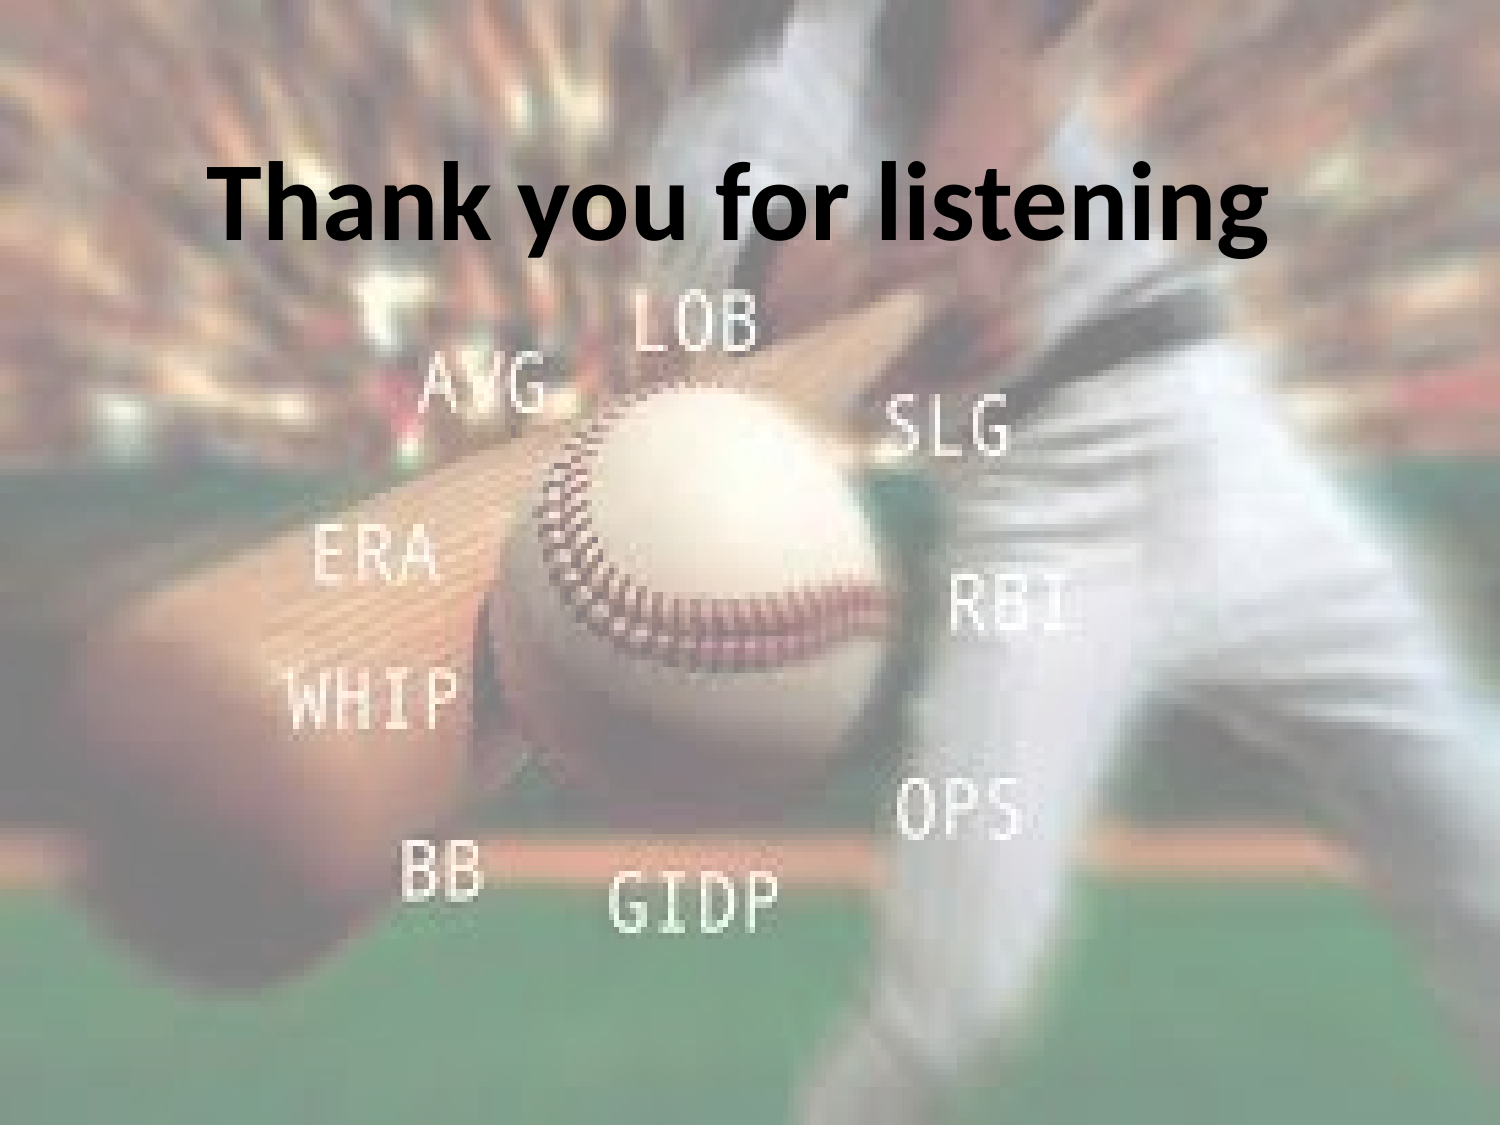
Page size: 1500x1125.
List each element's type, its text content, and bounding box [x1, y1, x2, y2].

title Thank you for listening [76, 101, 1427, 290]
